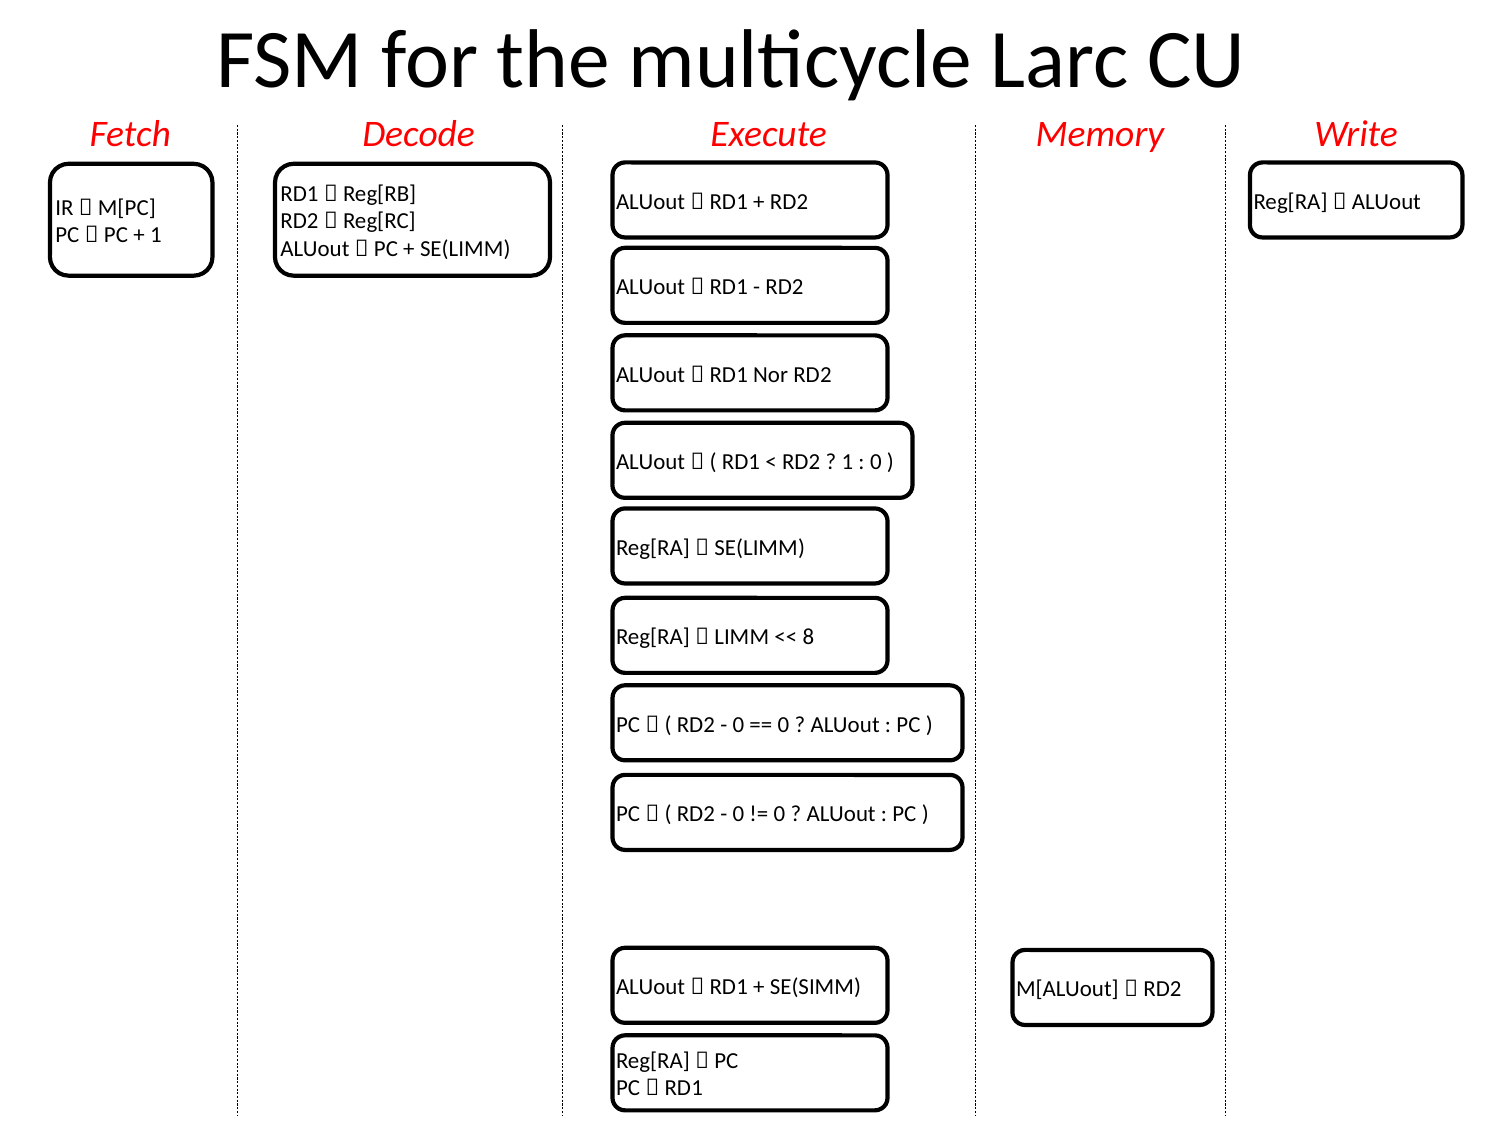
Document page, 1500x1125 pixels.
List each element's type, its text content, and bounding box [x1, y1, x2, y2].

text_box ALUout  RD1 + RD2 [610, 162, 890, 240]
text_box ALUout  ( RD1 < RD2 ? 1 : 0 ) [610, 420, 915, 500]
text_box Decode [312, 101, 525, 162]
text_box IR  M[PC] PC  PC + 1 [47, 161, 215, 278]
text_box Reg[RA]  PC PC  RD1 [610, 1033, 890, 1113]
title FSM for the multicycle Larc CU [75, 0, 1425, 108]
text_box Reg[RA]  LIMM << 8 [610, 595, 890, 675]
text_box RD1  Reg[RB] RD2  Reg[RC] ALUout  PC + SE(LIMM) [272, 161, 553, 278]
text_box Reg[RA]  ALUout [1247, 160, 1465, 240]
text_box M[ALUout]  RD2 [1010, 947, 1215, 1028]
text_box Execute [574, 101, 963, 162]
text_box Fetch [74, 101, 186, 162]
text_box PC  ( RD2 - 0 == 0 ? ALUout : PC ) [610, 683, 965, 763]
text_box Memory [987, 101, 1213, 162]
text_box ALUout  RD1 + SE(SIMM) [610, 945, 890, 1025]
text_box PC  ( RD2 - 0 != 0 ? ALUout : PC ) [610, 772, 965, 853]
text_box ALUout  RD1 Nor RD2 [610, 333, 890, 413]
text_box ALUout  RD1 - RD2 [610, 245, 890, 325]
text_box Write [1249, 101, 1463, 162]
text_box Reg[RA]  SE(LIMM) [610, 506, 890, 586]
